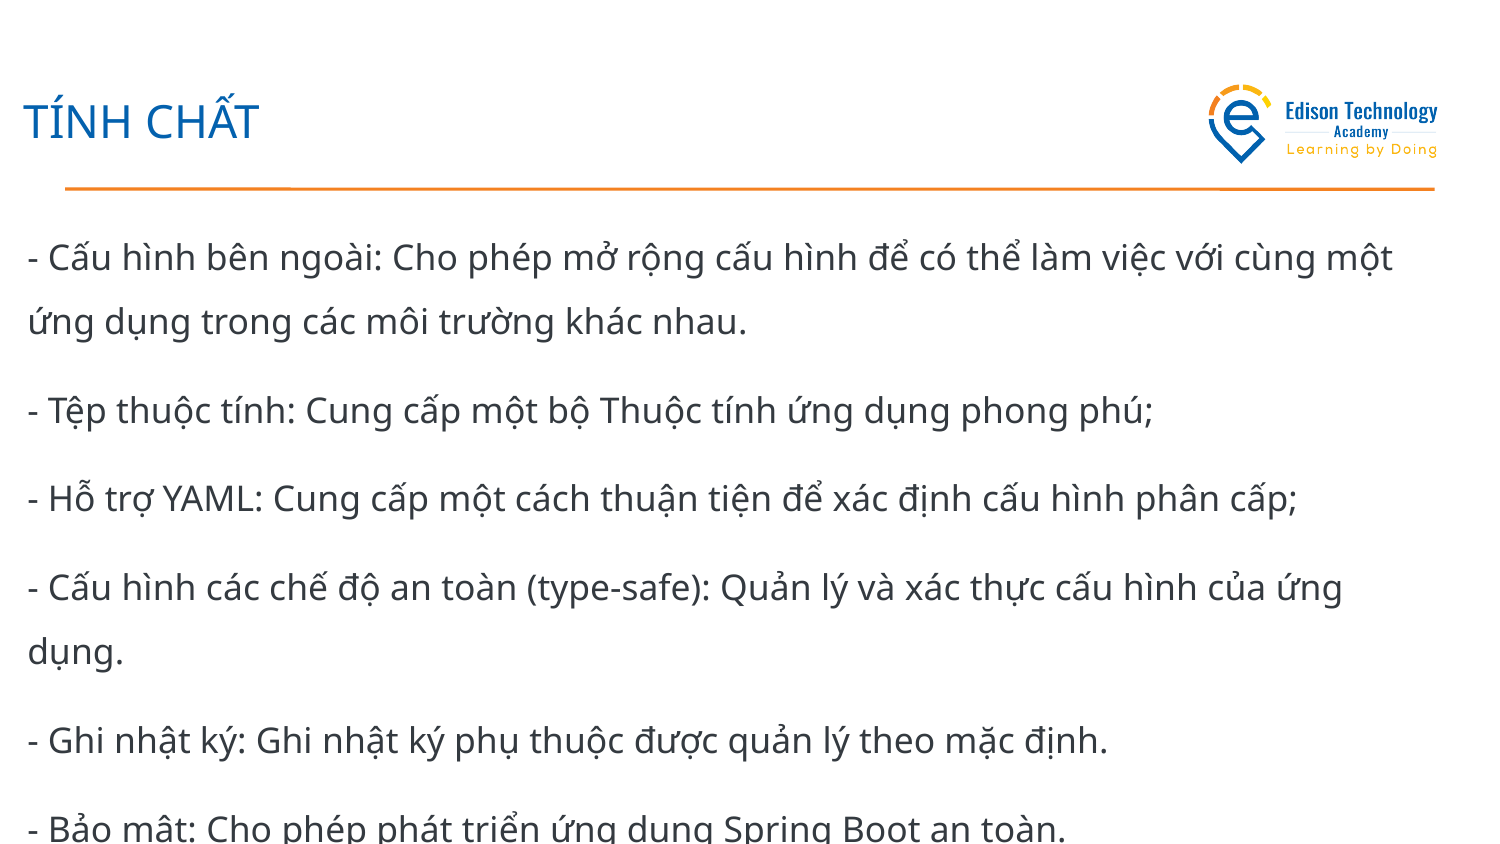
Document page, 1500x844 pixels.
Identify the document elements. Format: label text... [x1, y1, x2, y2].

picture [1147, 83, 1500, 167]
text_box - Cấu hình bên ngoài: Cho phép mở rộng cấu hình để có thể làm việc với cùng một ứng dụng trong các môi trường khác nhau. - Tệp thuộc tính: Cung cấp một bộ Thuộc tính ứng dụng phong phú; - Hỗ trợ YAML: Cung cấp một cách thuận tiện để xác định cấu hình phân cấp; - Cấu hình các chế độ an toàn (type-safe): Quản lý và xác thực cấu hình của ứng dụng. - Ghi nhật ký: Ghi nhật ký phụ thuộc được quản lý theo mặc định. - Bảo mật: Cho phép phát triển ứng dụng Spring Boot an toàn. [12, 206, 1460, 844]
title TÍNH CHẤT [8, 74, 1338, 163]
